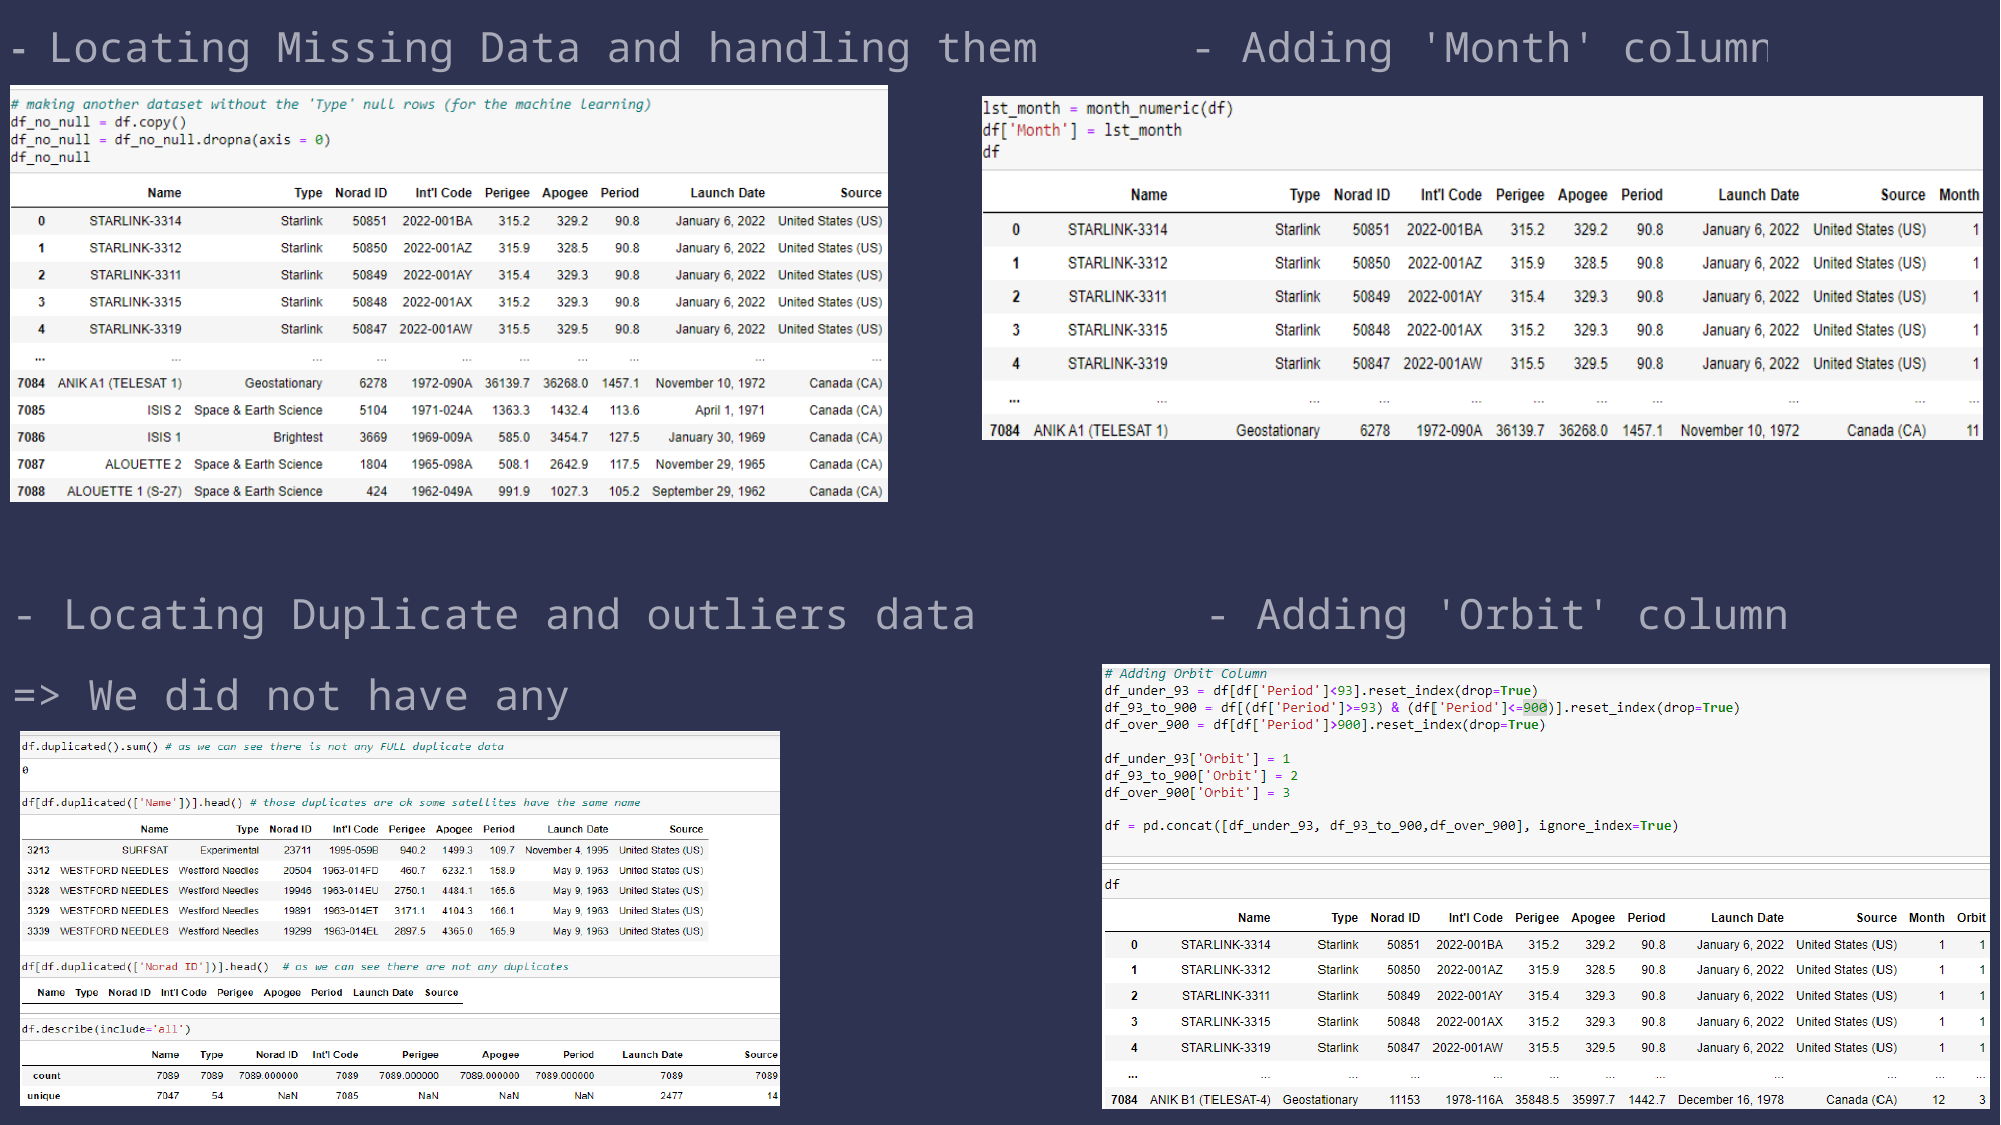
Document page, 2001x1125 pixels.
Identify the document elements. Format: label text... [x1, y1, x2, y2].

picture [1102, 664, 1990, 1109]
list - Locating Missing Data and handling them - Adding 'Month' column: f - Locating Duplicate and outliers data - Adding 'Orbit' column: => We did not have any. [11, 11, 1973, 1110]
picture [982, 96, 1983, 440]
picture [10, 85, 888, 503]
picture [20, 731, 780, 1106]
